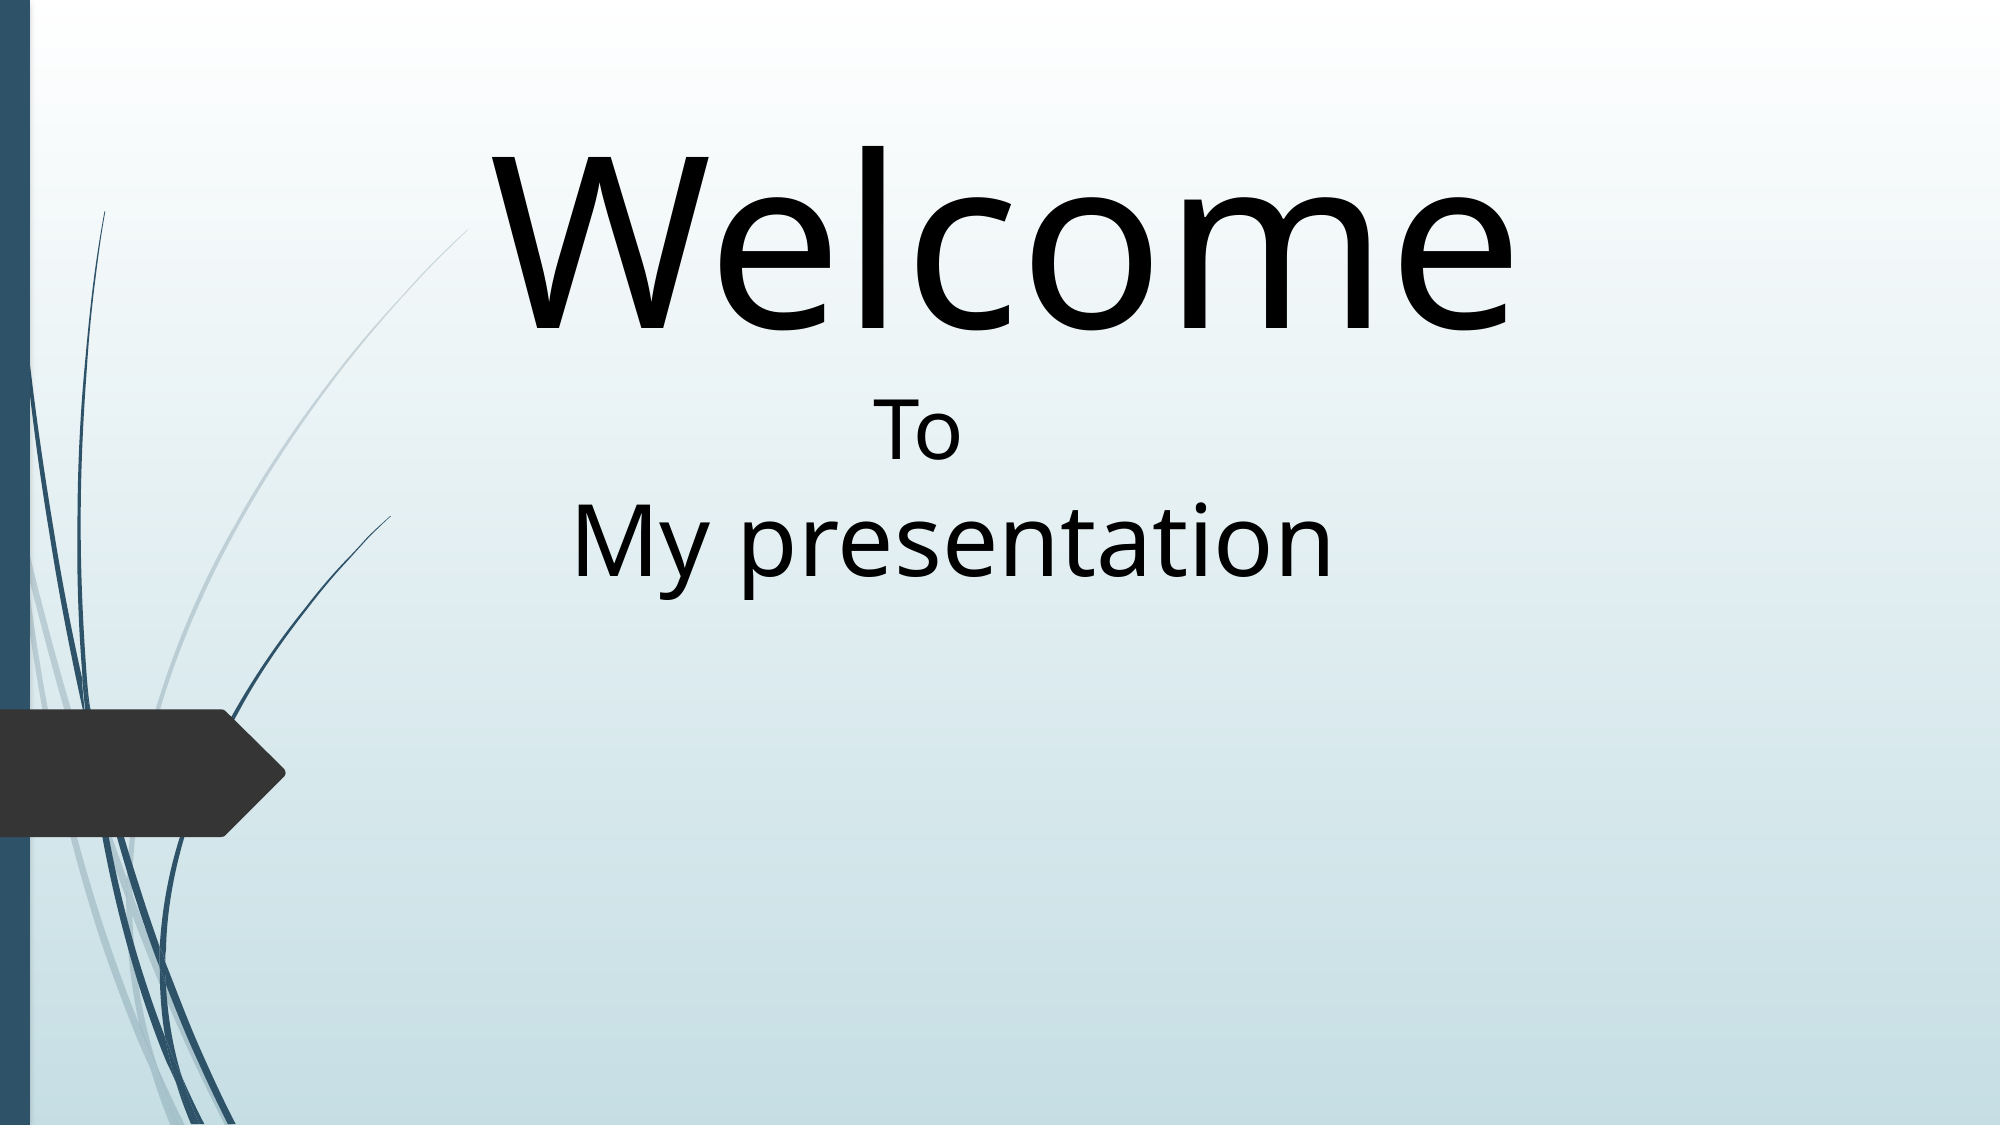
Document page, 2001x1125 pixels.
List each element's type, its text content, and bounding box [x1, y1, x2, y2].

text_box Welcome To My presentation [163, 81, 1962, 604]
